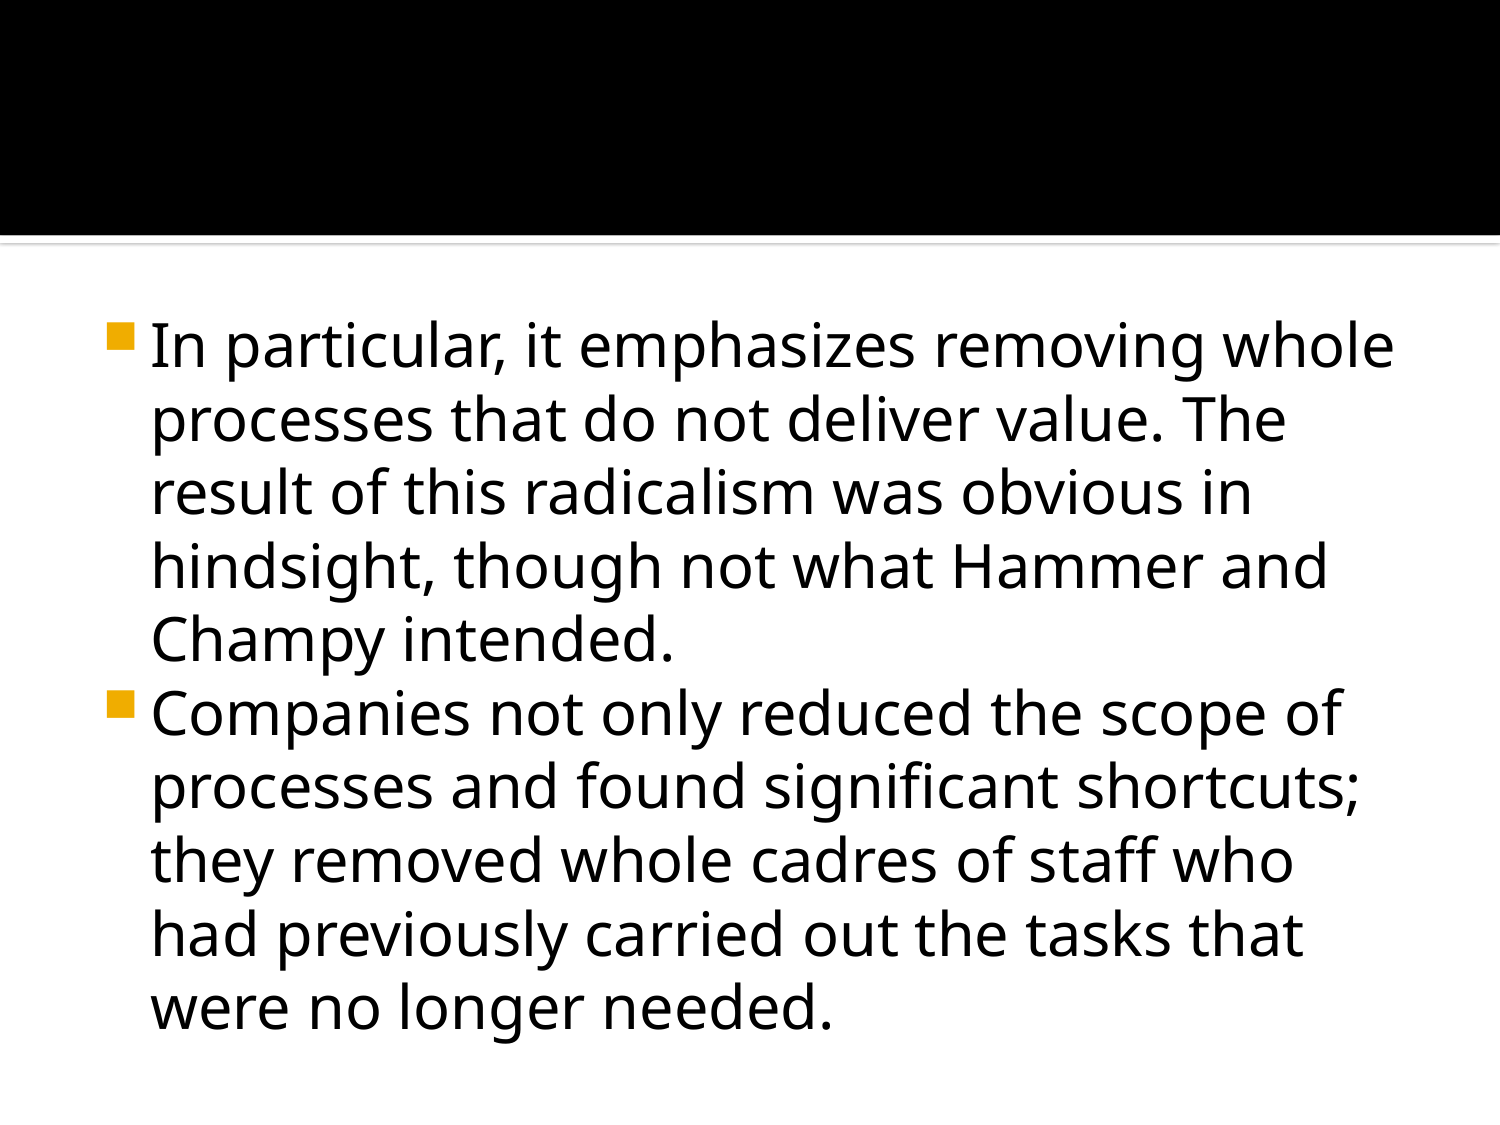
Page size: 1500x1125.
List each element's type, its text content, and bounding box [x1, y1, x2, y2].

list In particular, it emphasizes removing whole processes that do not deliver value. The result of this radicalism was obvious in hindsight, though not what Hammer and Champy intended. Companies not only reduced the scope of processes and found significant shortcuts; they removed whole cadres of staff who had previously carried out the tasks that were no longer needed. [75, 291, 1425, 1050]
